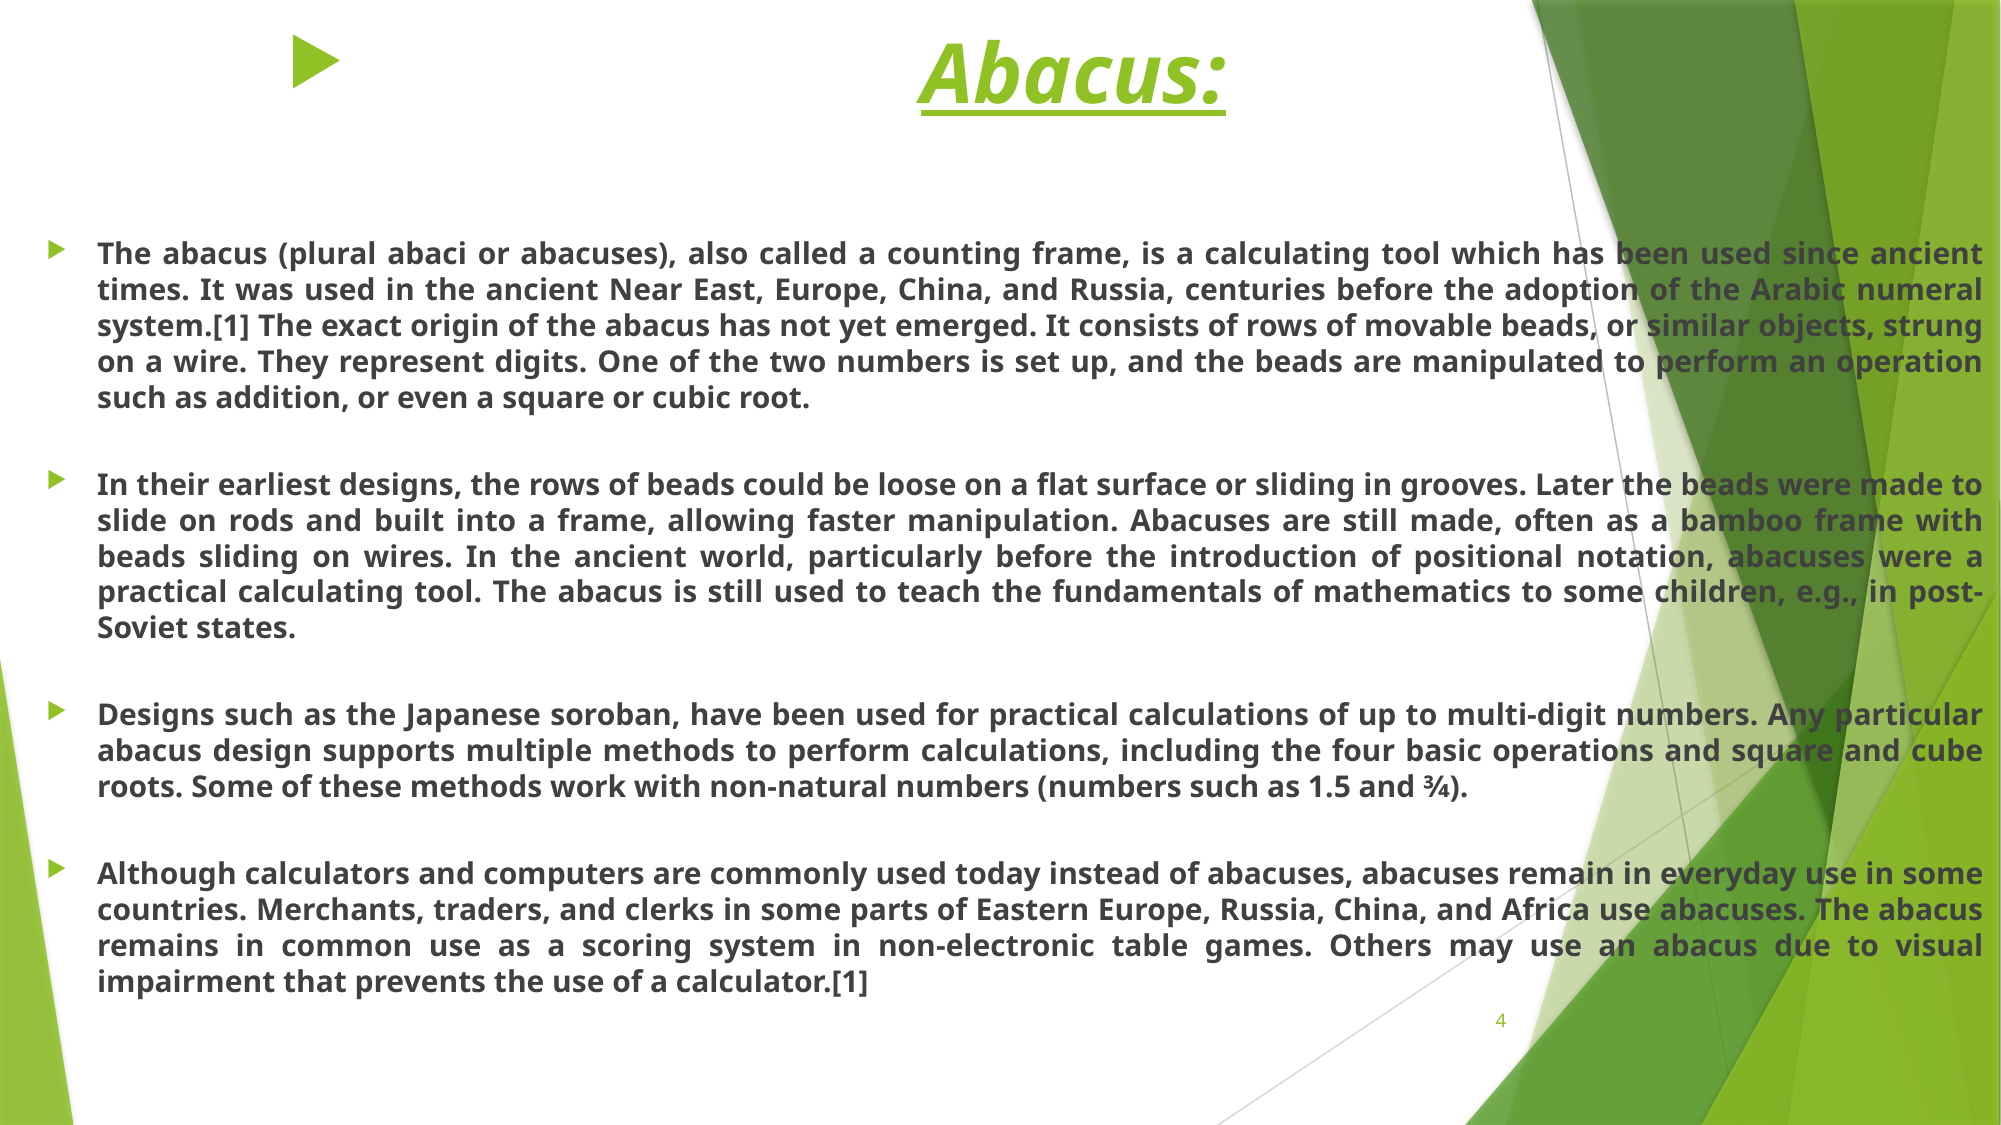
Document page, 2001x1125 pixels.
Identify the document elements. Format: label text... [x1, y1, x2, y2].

list Abacus: The abacus (plural abaci or abacuses), also called a counting frame, is a calculating tool which has been used since ancient times. It was used in the ancient Near East, Europe, China, and Russia, centuries before the adoption of the Arabic numeral system.[1] The exact origin of the abacus has not yet emerged. It consists of rows of movable beads, or similar objects, strung on a wire. They represent digits. One of the two numbers is set up, and the beads are manipulated to perform an operation such as addition, or even a square or cubic root. In their earliest designs, the rows of beads could be loose on a flat surface or sliding in grooves. Later the beads were made to slide on rods and built into a frame, allowing faster manipulation. Abacuses are still made, often as a bamboo frame with beads sliding on wires. In the ancient world, particularly before the introduction of positional notation, abacuses were a practical calculating tool. The abacus is still used to teach the fundamentals of mathematics to some children, e.g., in post-Soviet states. Designs such as the Japanese soroban, have been used for practical calculations of up to multi-digit numbers. Any particular abacus design supports multiple methods to perform calculations, including the four basic operations and square and cube roots. Some of these methods work with non-natural numbers (numbers such as 1.5 and 3⁄4). Although calculators and computers are commonly used today instead of abacuses, abacuses remain in everyday use in some countries. Merchants, traders, and clerks in some parts of Eastern Europe, Russia, China, and Africa use abacuses. The abacus remains in common use as a scoring system in non-electronic table games. Others may use an abacus due to visual impairment that prevents the use of a calculator.[1] [31, 12, 2000, 1014]
slide_number 4 [1409, 991, 1522, 1051]
